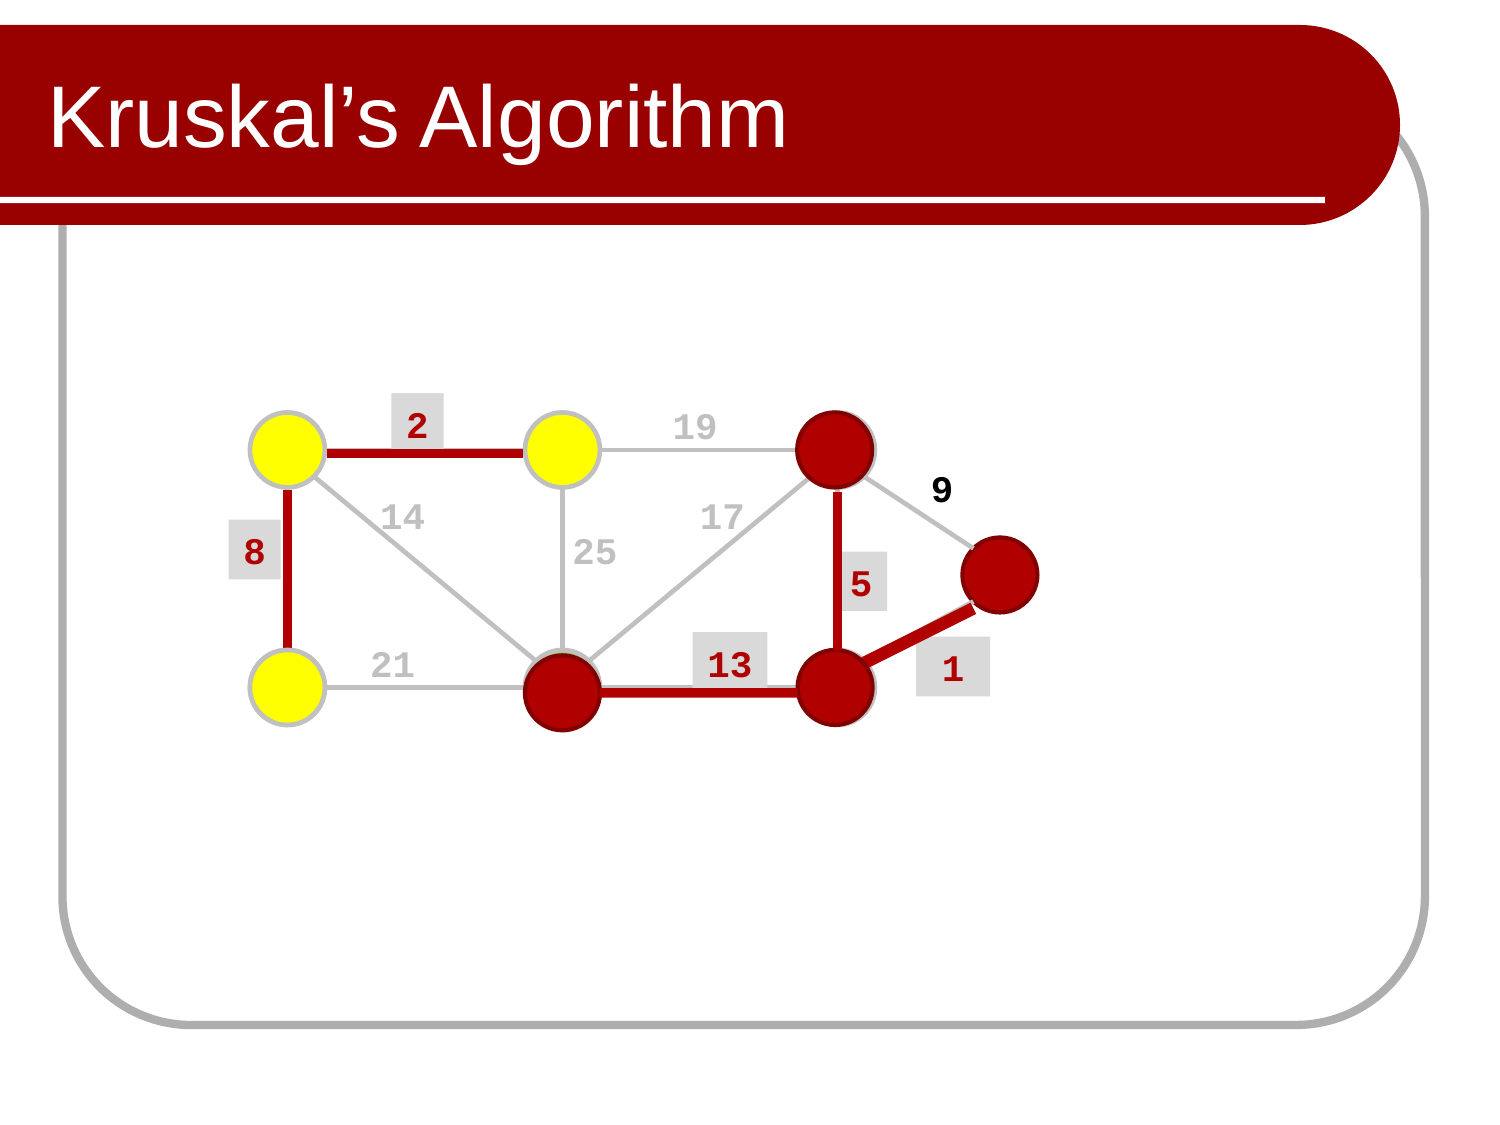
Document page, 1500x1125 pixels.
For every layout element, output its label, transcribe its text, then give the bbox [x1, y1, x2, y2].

title Kruskal’s Algorithm [31, 37, 1201, 188]
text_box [863, 608, 974, 664]
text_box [227, 392, 1038, 726]
